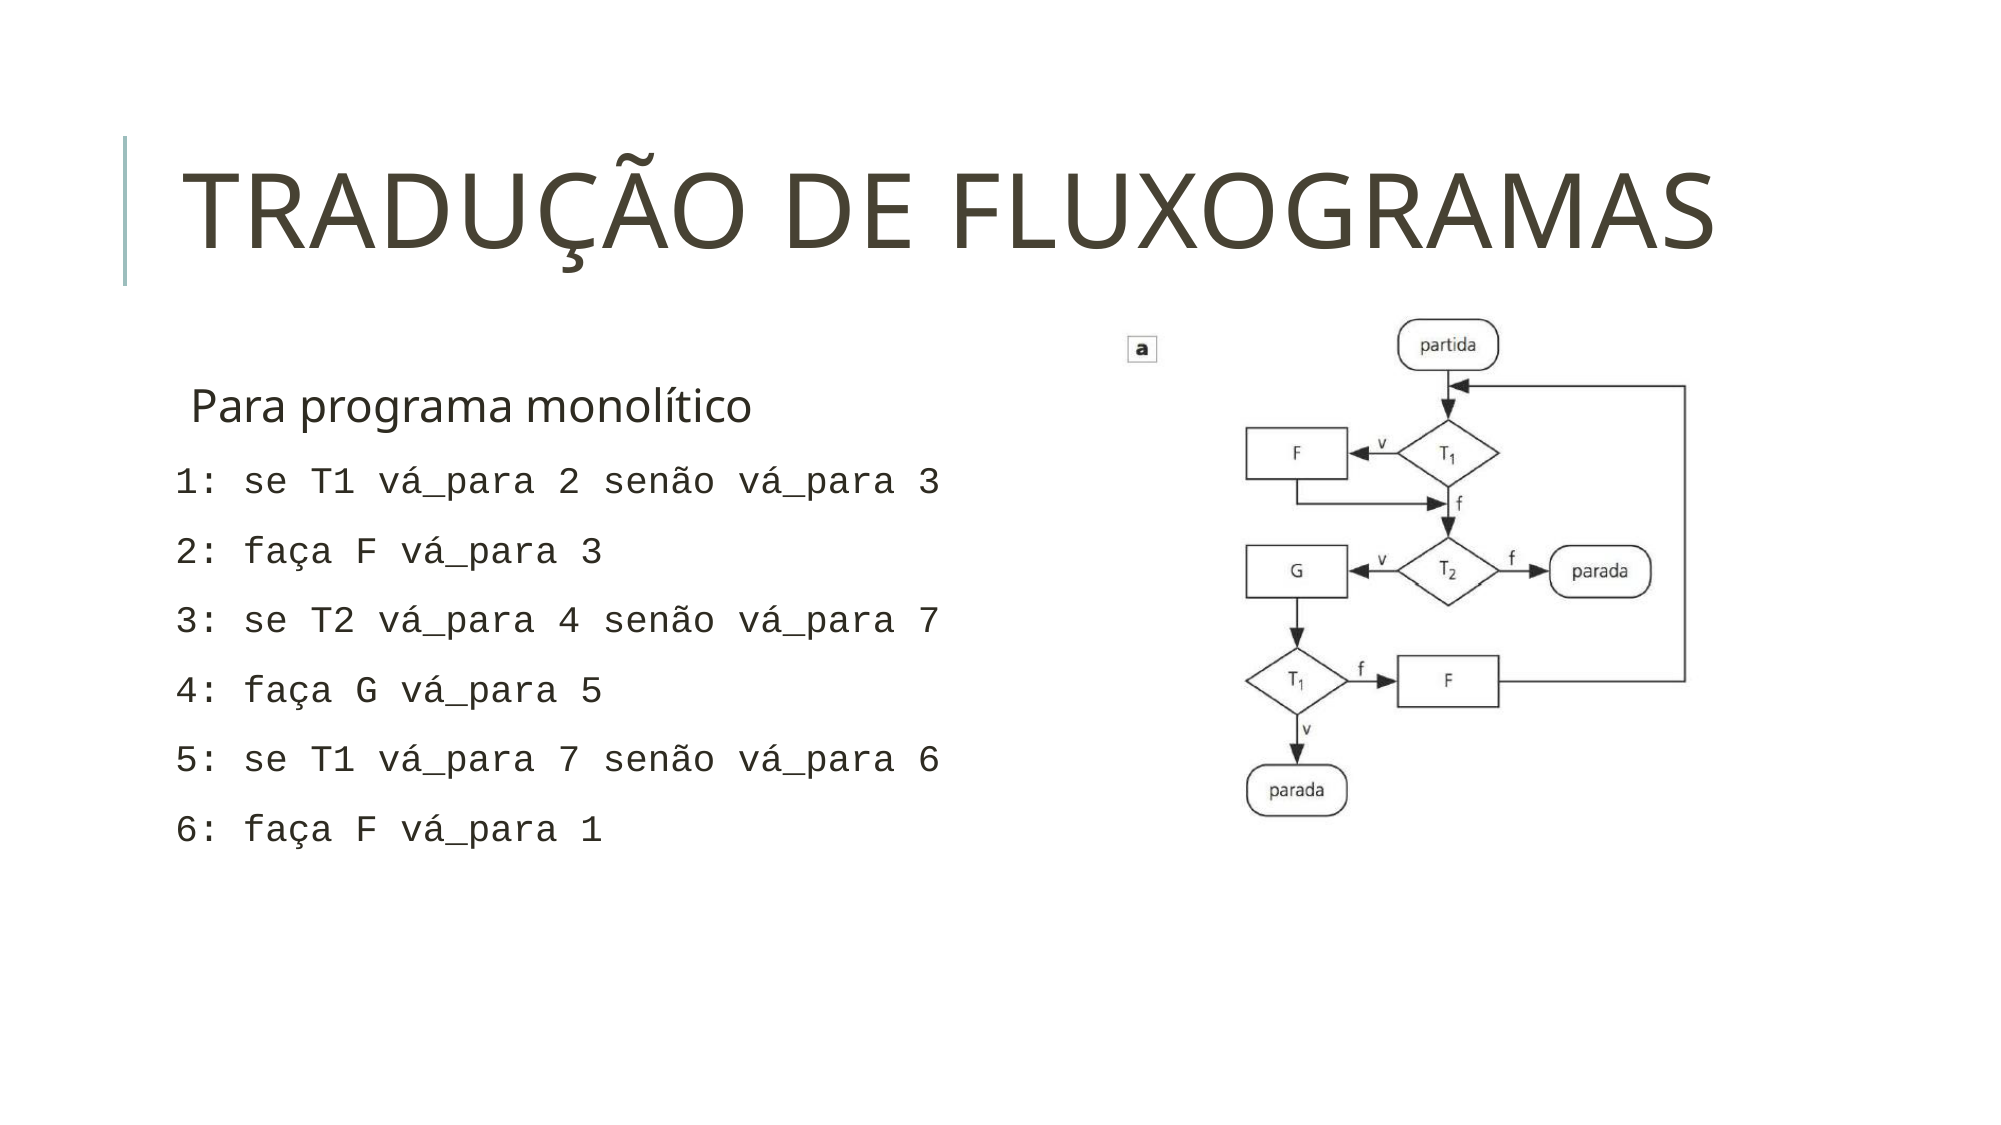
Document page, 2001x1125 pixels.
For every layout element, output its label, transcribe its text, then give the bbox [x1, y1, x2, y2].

title Tradução de Fluxogramas [168, 96, 1763, 342]
list Para programa monolítico 1: se T1 vá_para 2 senão vá_para 3 2: faça F vá_para 3 3: se T2 vá_para 4 senão vá_para 7 4: faça G vá_para 5 5: se T1 vá_para 7 senão vá_para 6 6: faça F vá_para 1 [168, 375, 1763, 1035]
picture [1062, 299, 1748, 862]
